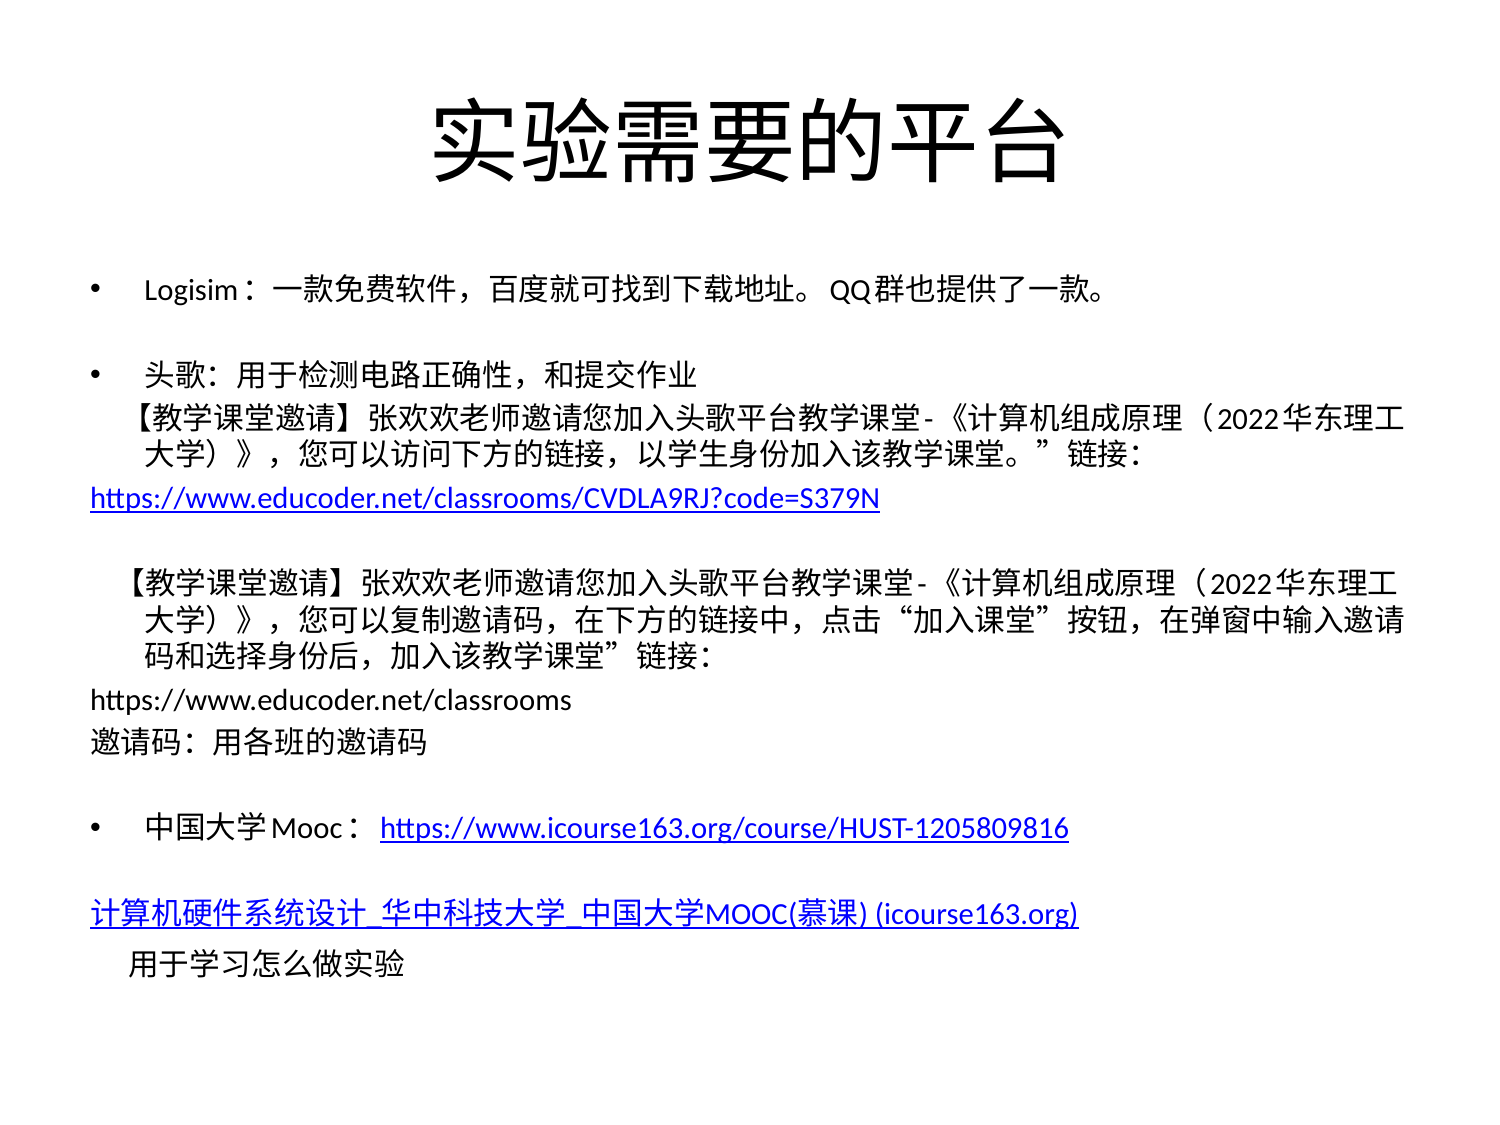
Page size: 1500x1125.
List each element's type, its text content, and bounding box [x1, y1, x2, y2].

list Logisim：一款免费软件，百度就可找到下载地址。QQ群也提供了一款。 头歌：用于检测电路正确性，和提交作业 【教学课堂邀请】张欢欢老师邀请您加入头歌平台教学课堂-《计算机组成原理（2022华东理工大学）》，您可以访问下方的链接，以学生身份加入该教学课堂。”链接： https://www.educoder.net/classrooms/CVDLA9RJ?code=S379N 【教学课堂邀请】张欢欢老师邀请您加入头歌平台教学课堂-《计算机组成原理（2022华东理工大学）》，您可以复制邀请码，在下方的链接中，点击“加入课堂”按钮，在弹窗中输入邀请码和选择身份后，加入该教学课堂”链接： https://www.educoder.net/classrooms 邀请码：用各班的邀请码 中国大学Mooc：https://www.icourse163.org/course/HUST-1205809816 计算机硬件系统设计_华中科技大学_中国大学MOOC(慕课) (icourse163.org) 用于学习怎么做实验 [75, 262, 1425, 1005]
title 实验需要的平台 [75, 45, 1425, 233]
